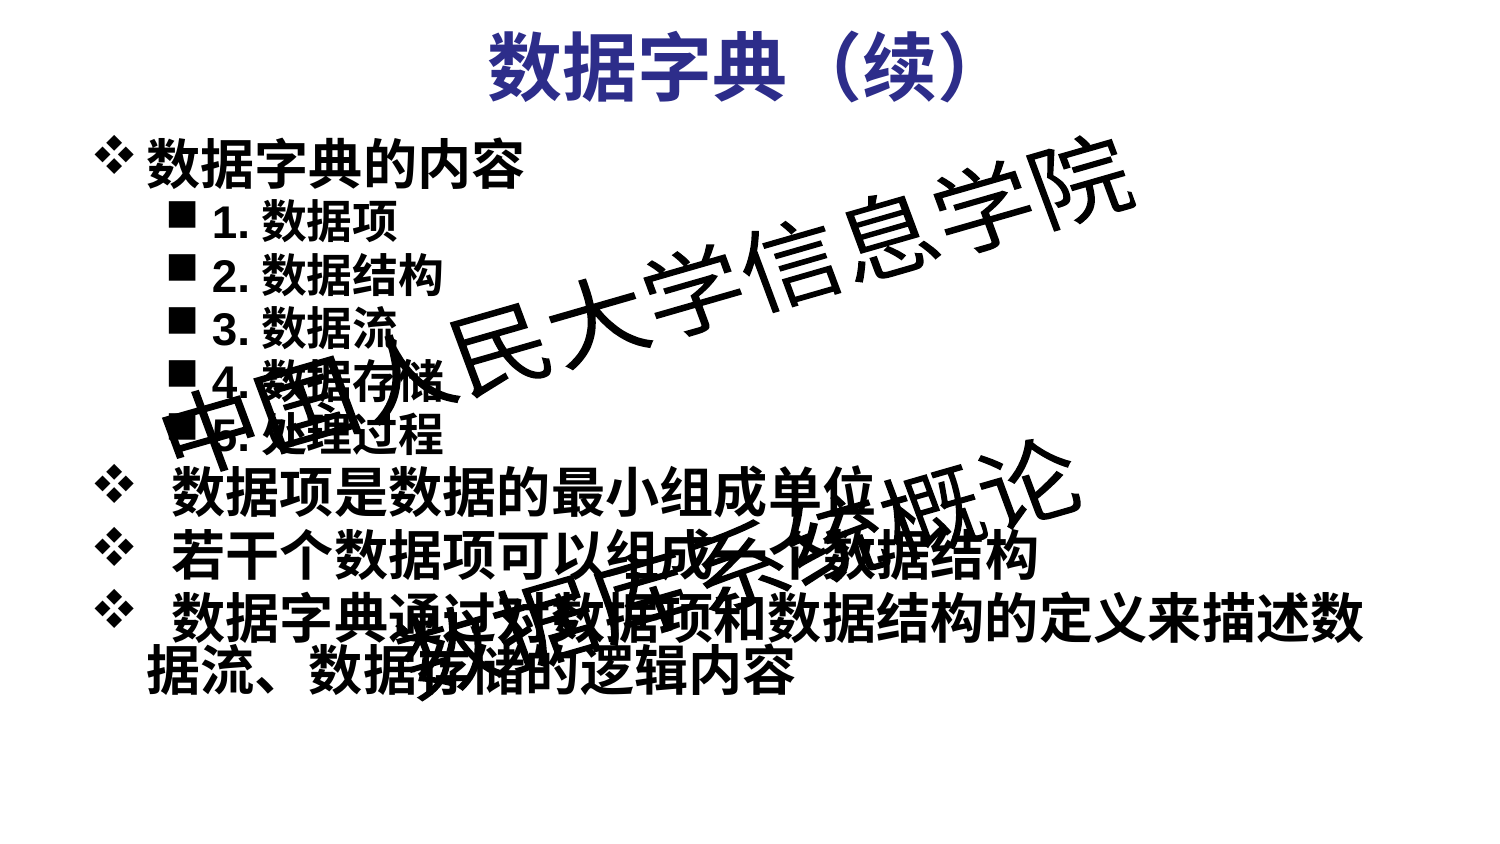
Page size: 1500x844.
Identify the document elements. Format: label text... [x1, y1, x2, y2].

title 数据字典（续） [75, 0, 1425, 135]
list 数据字典的内容 1.数据项 2.数据结构 3.数据流 4.数据存储 5.处理过程 数据项是数据的最小组成单位 若干个数据项可以组成一个数据结构 数据字典通过对数据项和数据结构的定义来描述数据流、数据存储的逻辑内容 [75, 135, 1425, 763]
